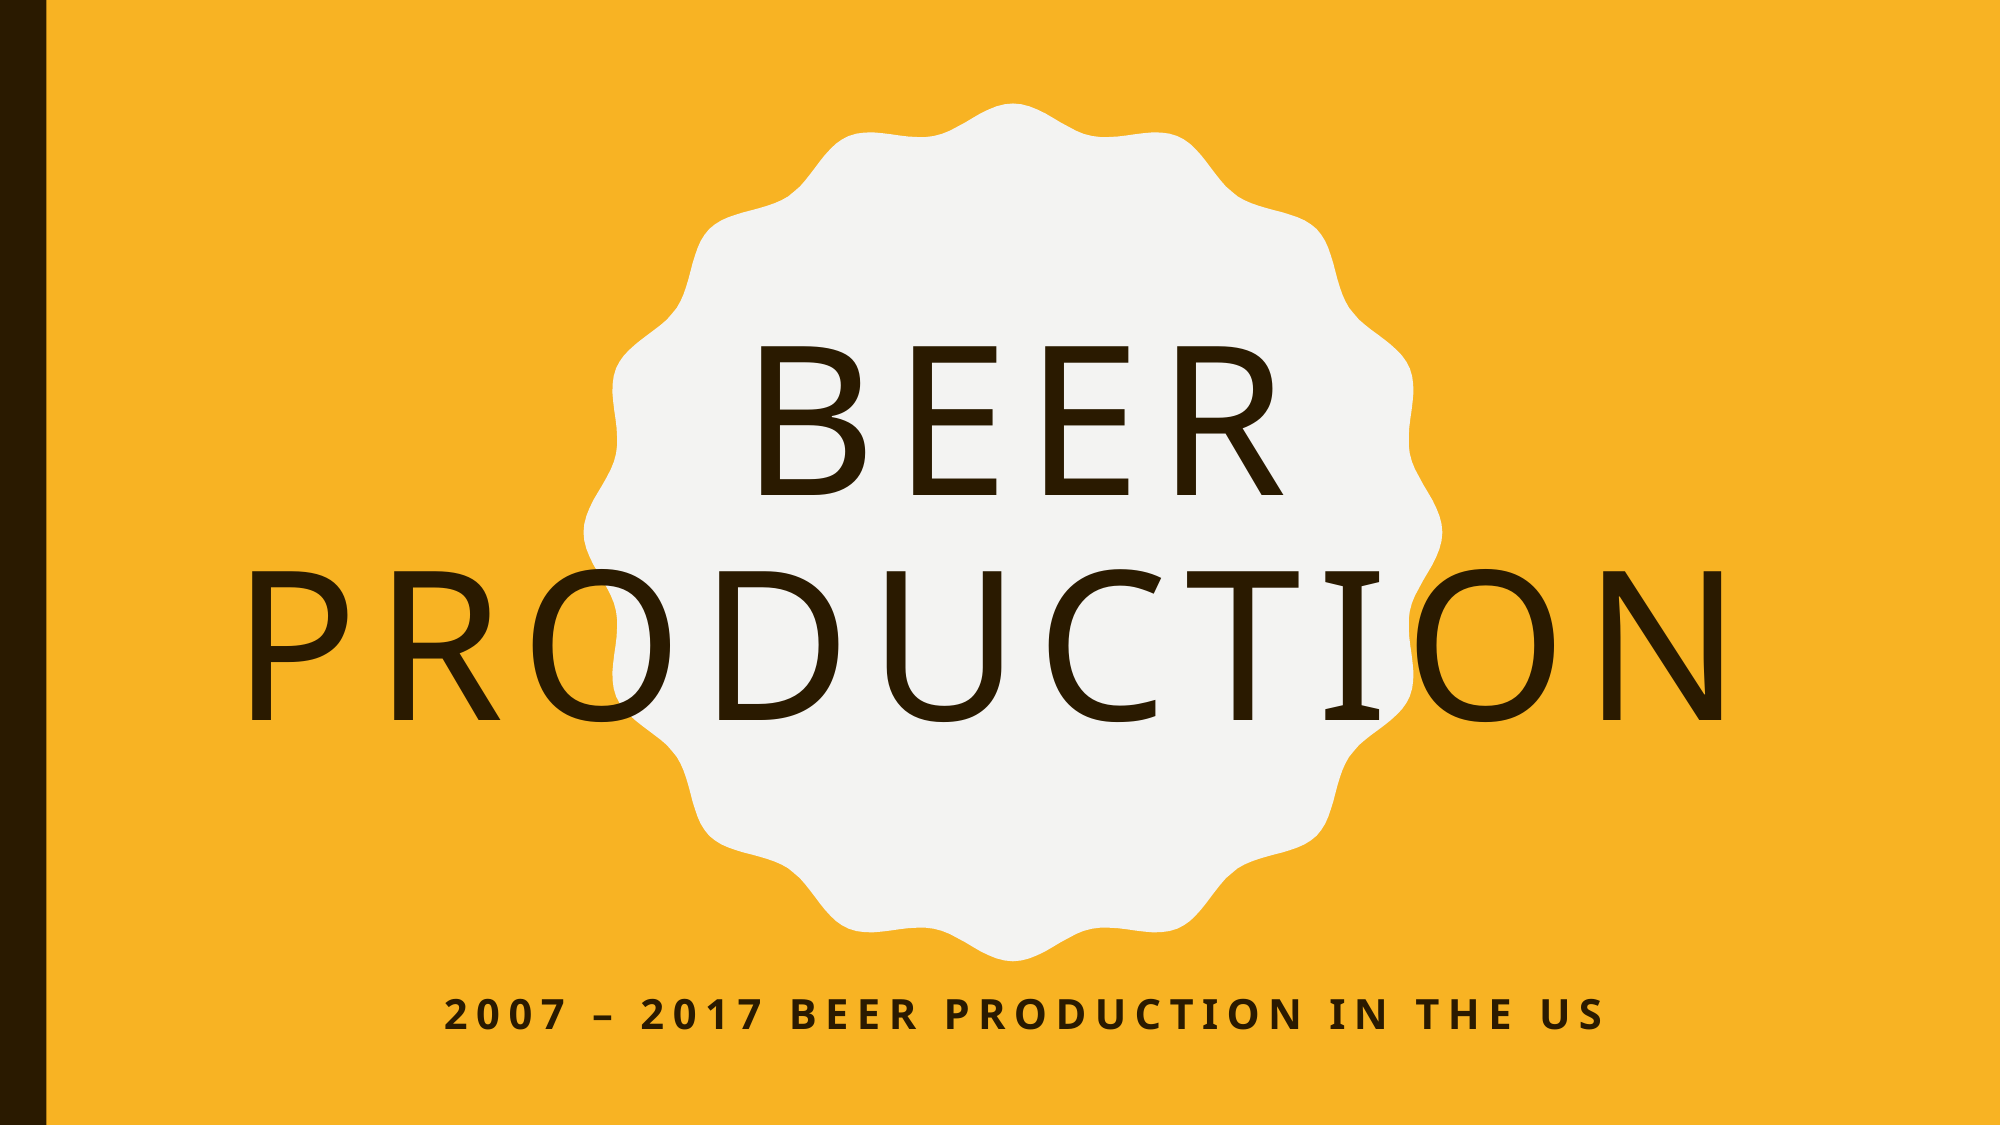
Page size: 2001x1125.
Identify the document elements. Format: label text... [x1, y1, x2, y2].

title Beer Production [176, 180, 1870, 902]
subtitle 2007 – 2017 Beer Production in the US [363, 980, 1684, 1103]
